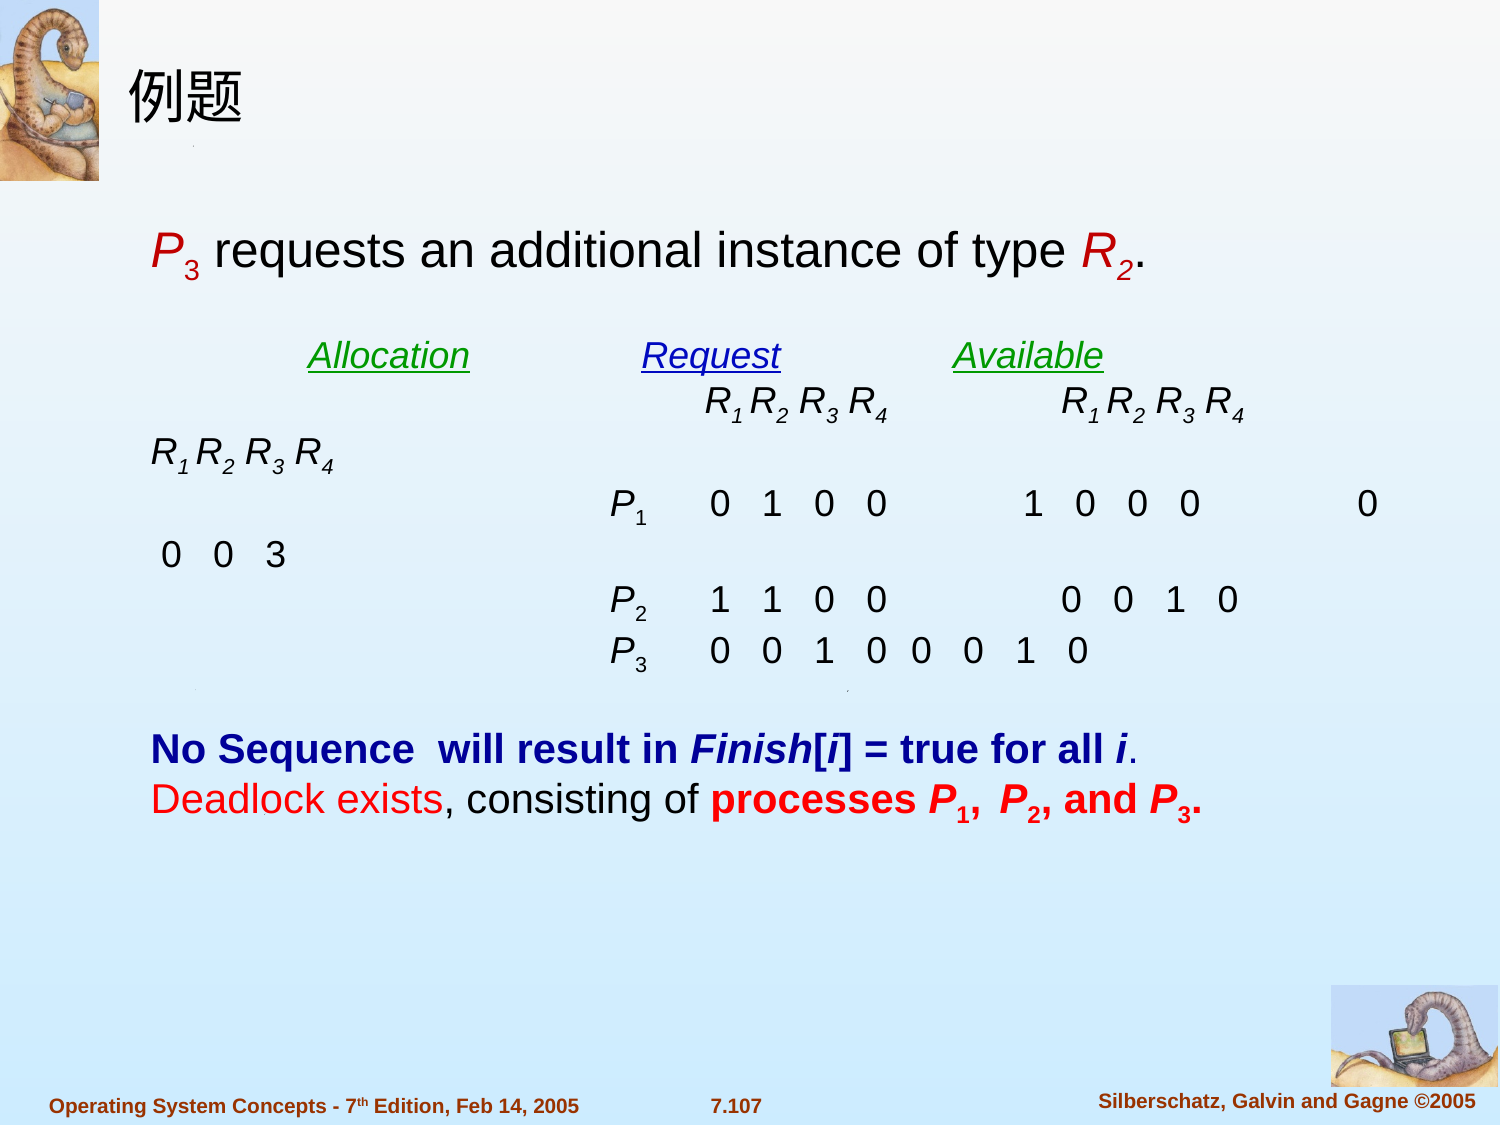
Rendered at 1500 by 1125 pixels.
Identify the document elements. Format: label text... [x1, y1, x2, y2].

list P3 requests an additional instance of type R2. Allocation Request Available R1 R2 R3 R4 R1 R2 R3 R4 R1 R2 R3 R4 P1 0 1 0 0 1 0 0 0 0 0 0 3 P2 1 1 0 0 0 0 1 0 P3 0 0 1 0 0 0 1 0 No Sequence will result in Finish[i] = true for all i. Deadlock exists, consisting of processes P1, P2, and P3. [135, 210, 1412, 1010]
title 例题 [112, 37, 1438, 138]
picture [1331, 985, 1498, 1087]
picture [0, 0, 99, 181]
